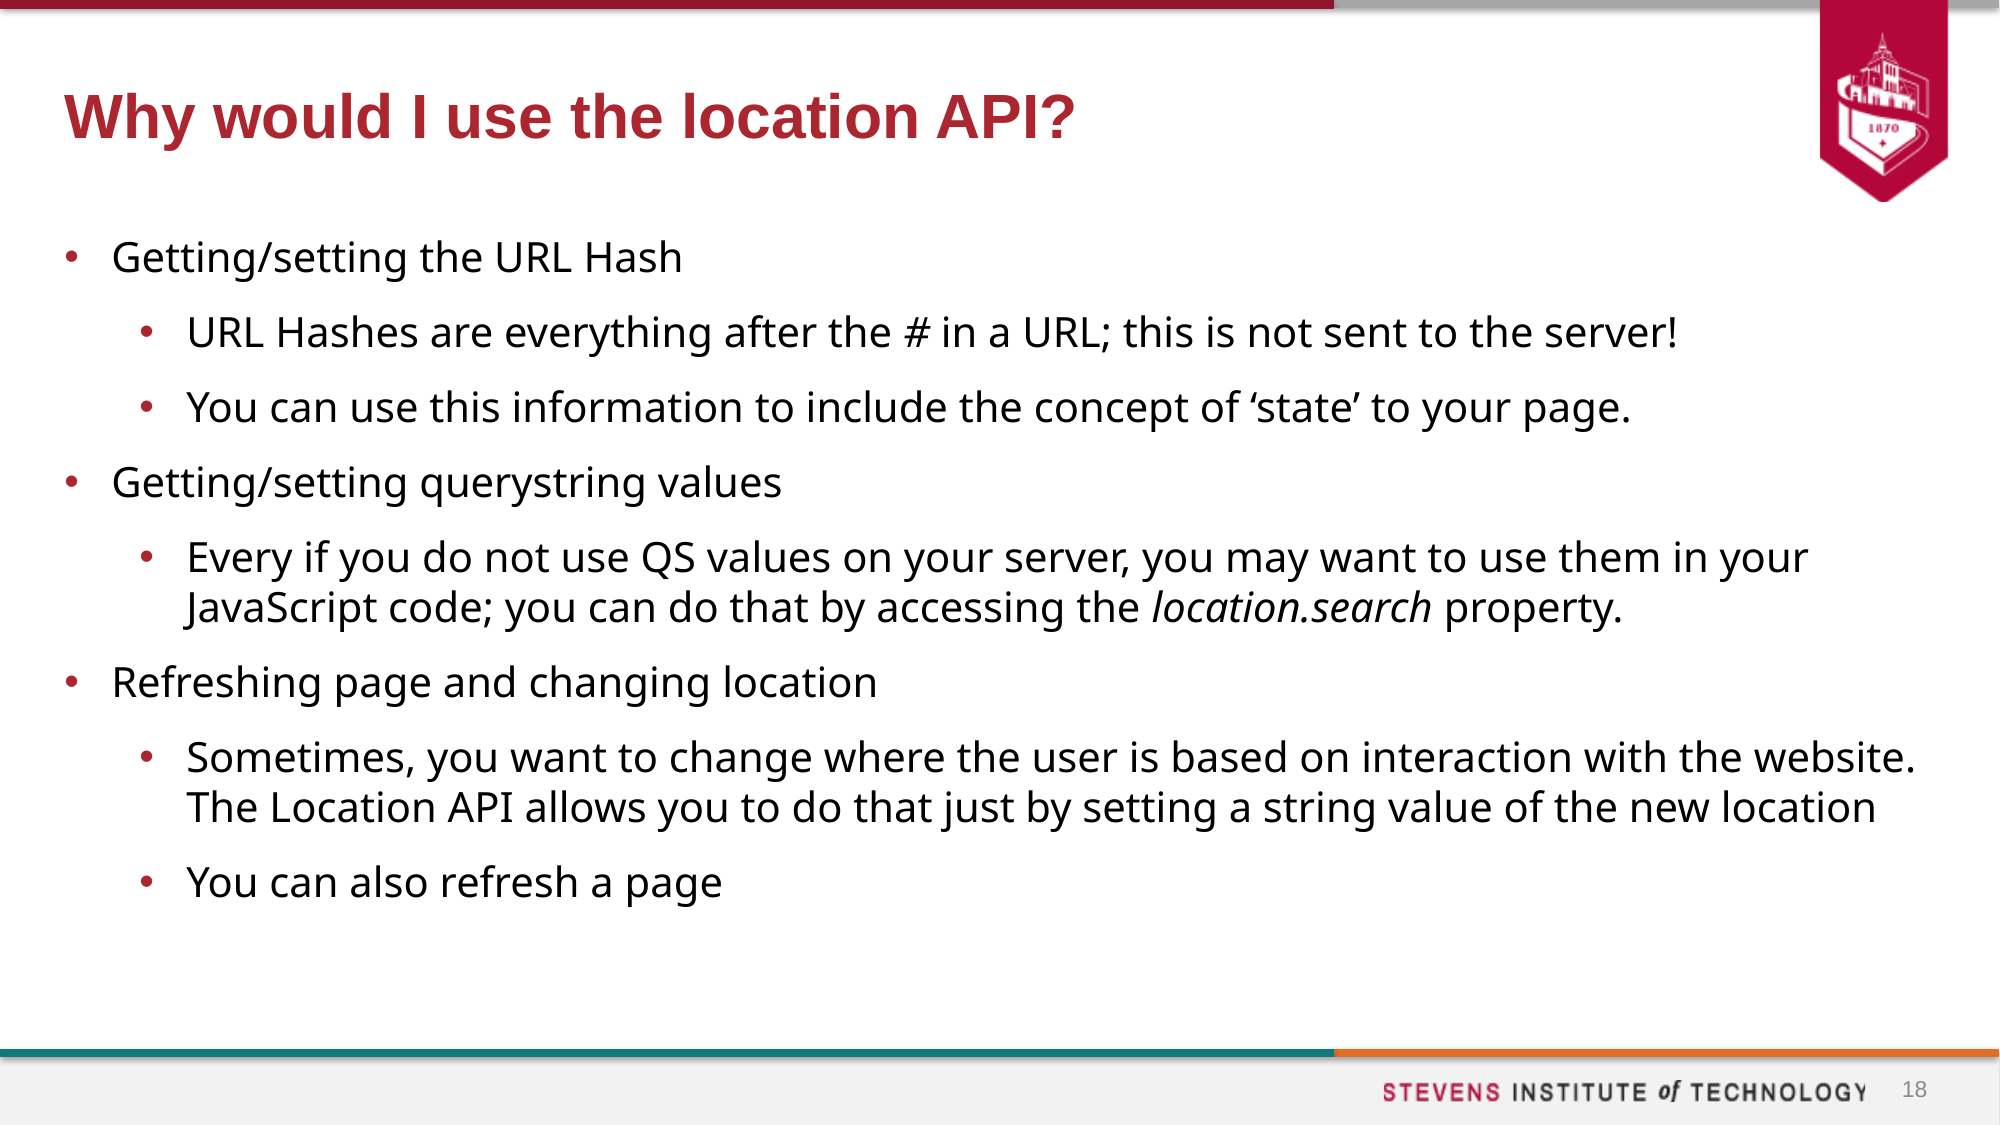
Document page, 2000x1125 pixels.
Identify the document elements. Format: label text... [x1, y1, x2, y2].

title Why would I use the location API? [49, 68, 1647, 157]
list Getting/setting the URL Hash URL Hashes are everything after the # in a URL; this is not sent to the server! You can use this information to include the concept of ‘state’ to your page. Getting/setting querystring values Every if you do not use QS values on your server, you may want to use them in your JavaScript code; you can do that by accessing the location.search property. Refreshing page and changing location Sometimes, you want to change where the user is based on interaction with the website. The Location API allows you to do that just by setting a string value of the new location You can also refresh a page [49, 223, 1951, 943]
slide_number 18 [1862, 1057, 1967, 1118]
